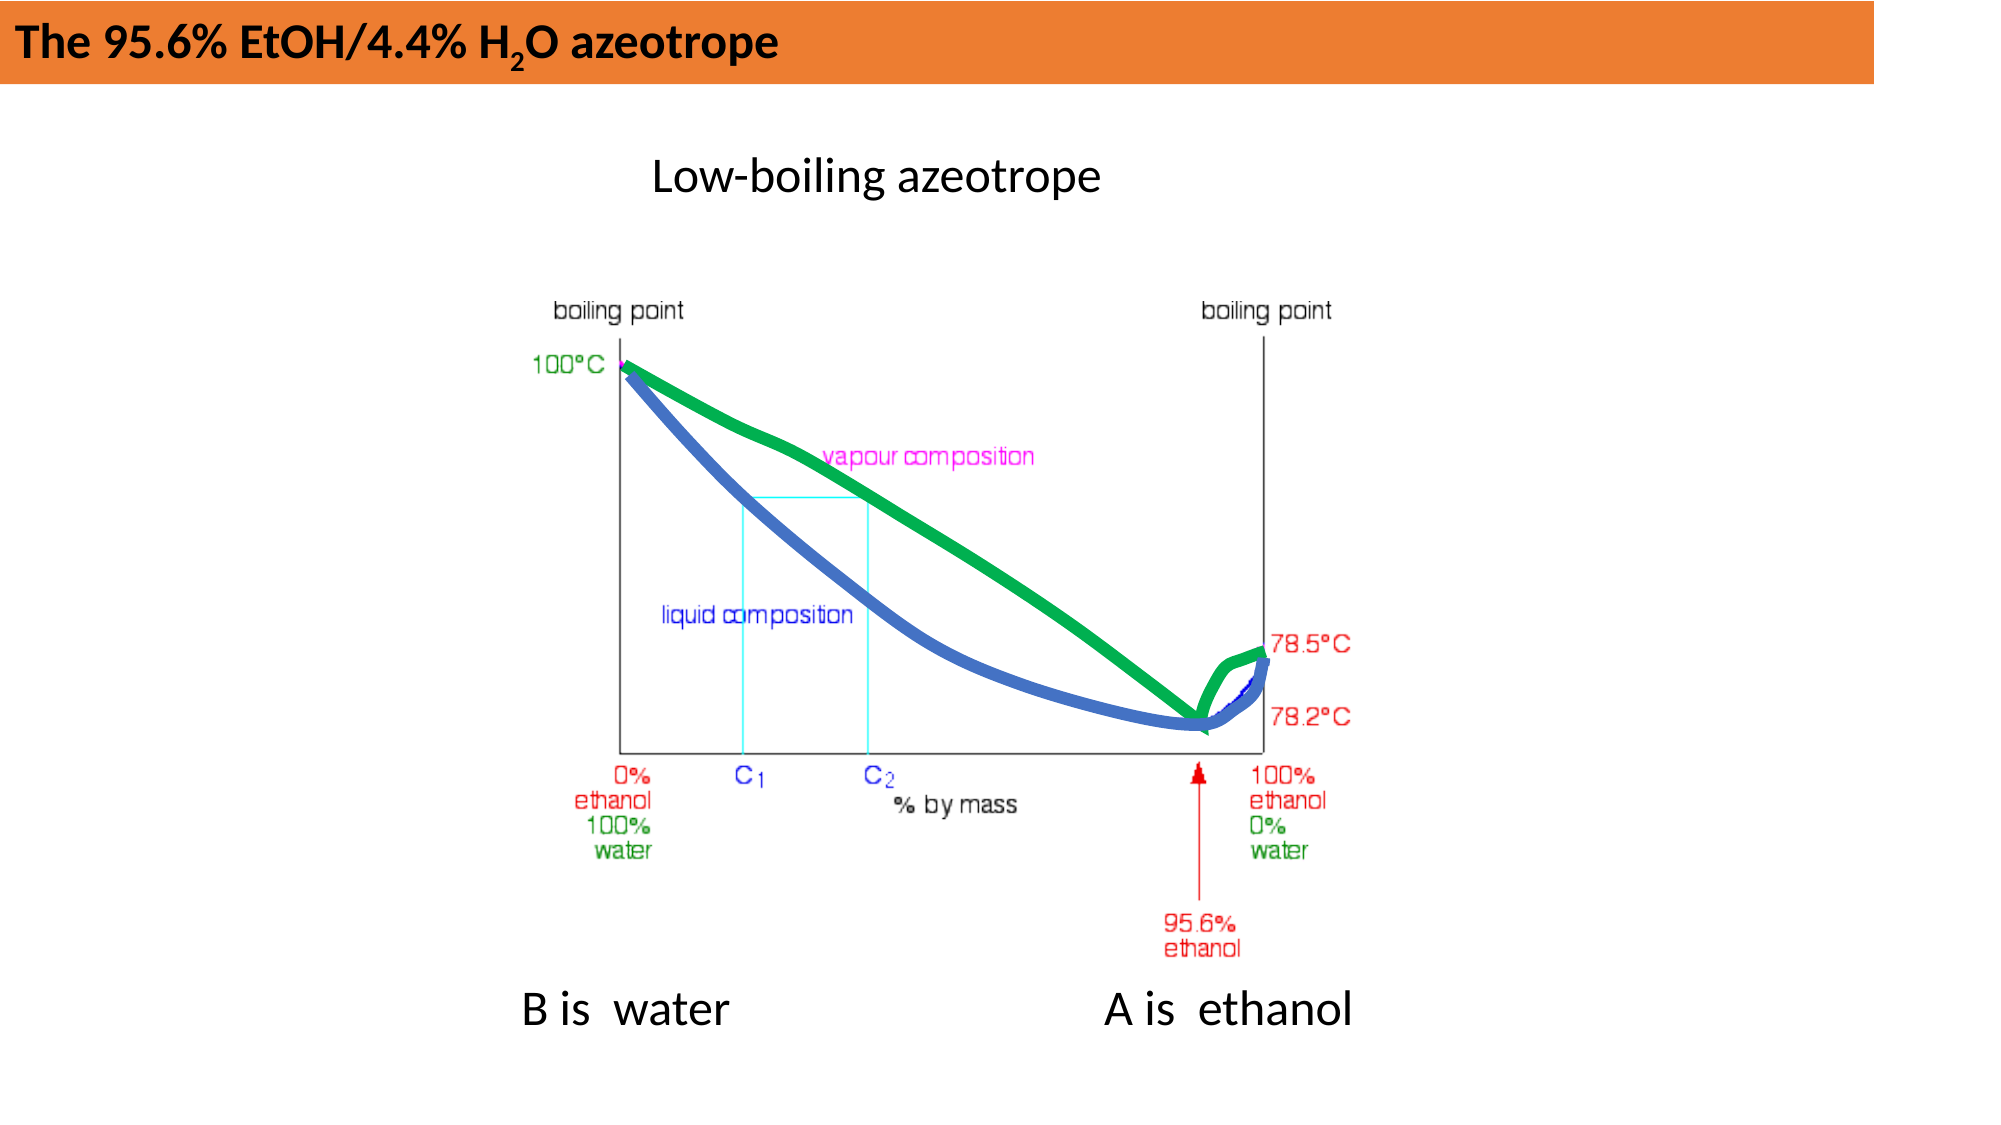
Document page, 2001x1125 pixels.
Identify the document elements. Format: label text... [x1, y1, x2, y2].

text_box A is ethanol [1089, 968, 1411, 1043]
text_box B is water [506, 968, 828, 1043]
picture [531, 301, 1355, 966]
text_box The 95.6% EtOH/4.4% H2O azeotrope [0, 1, 1874, 85]
